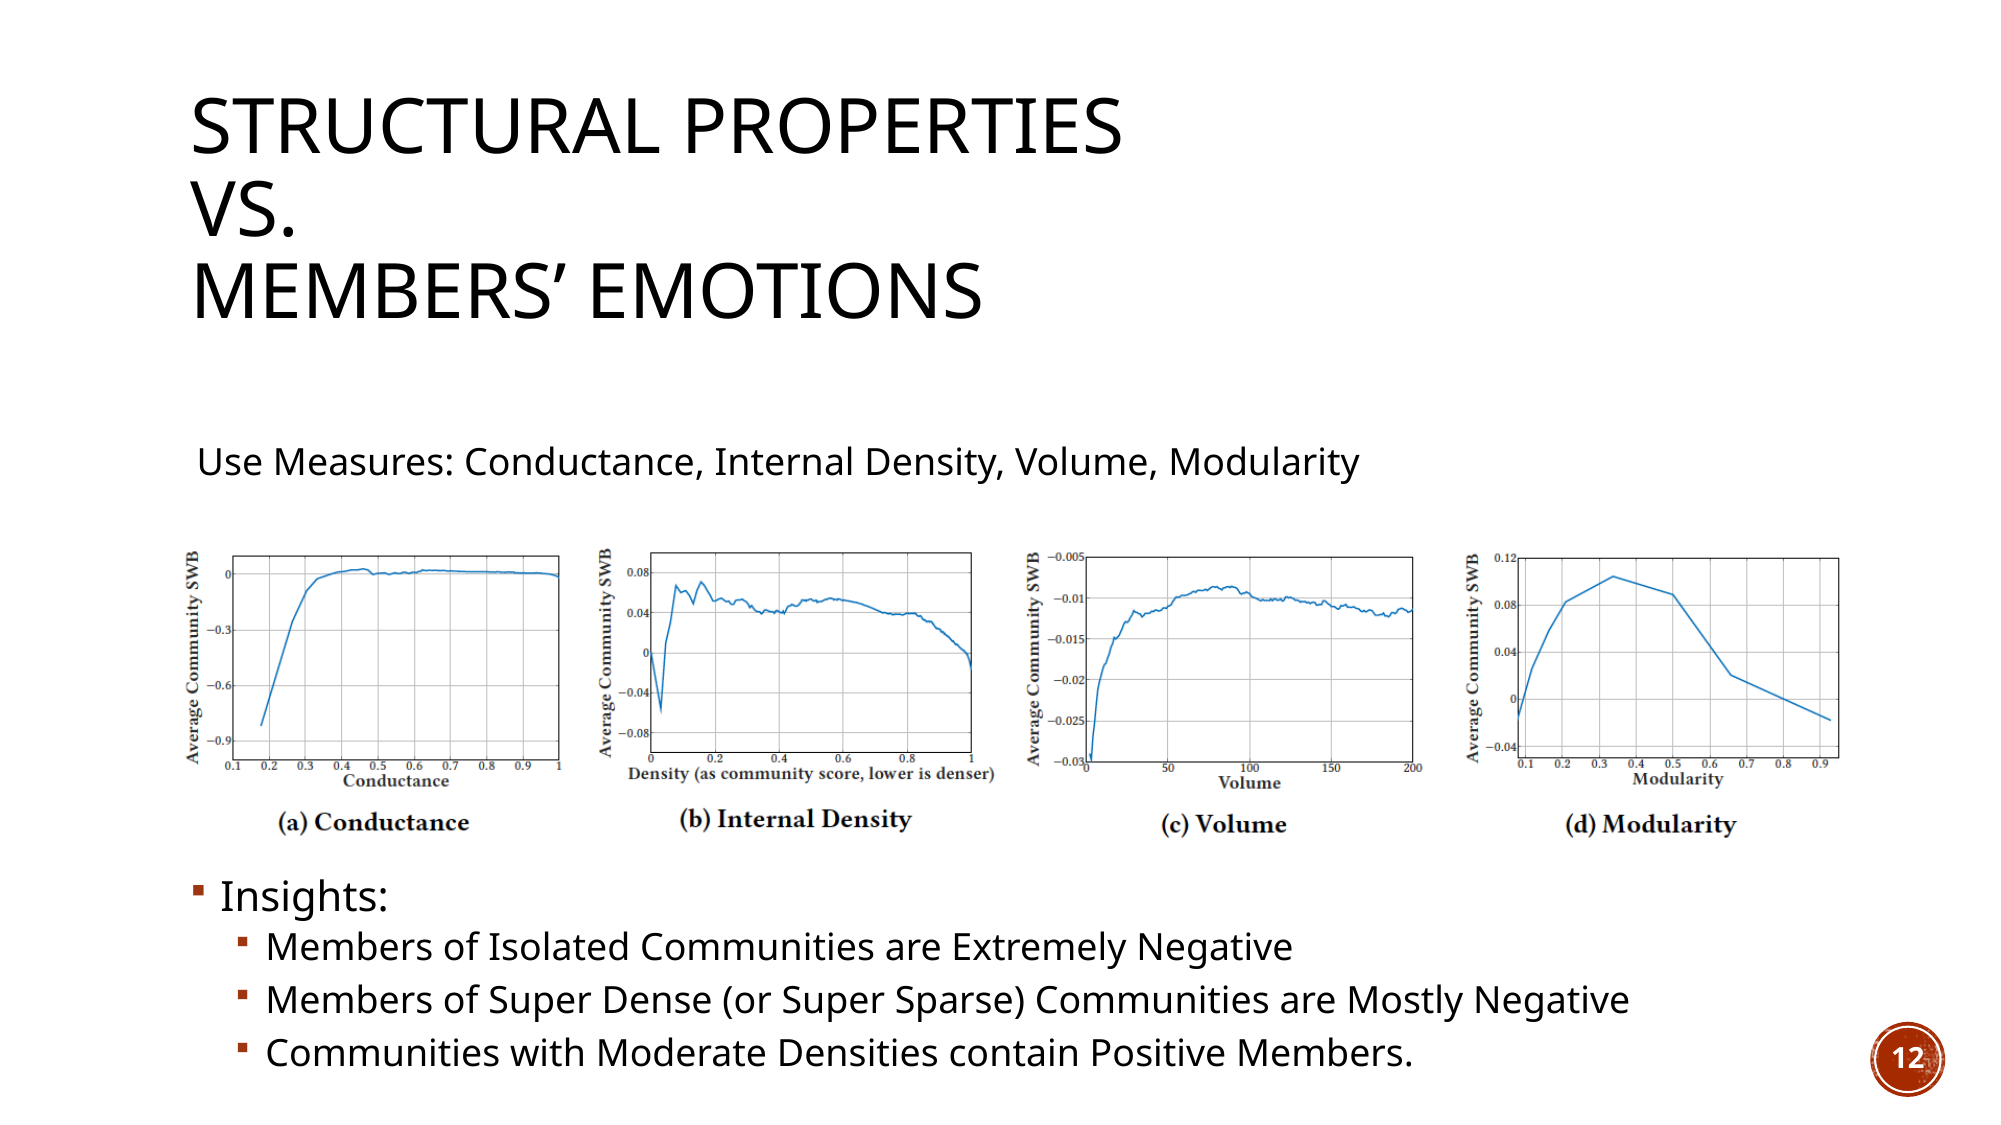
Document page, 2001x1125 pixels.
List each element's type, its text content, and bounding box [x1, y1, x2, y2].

picture [594, 543, 1001, 846]
text_box Use Measures: Conductance, Internal Density, Volume, Modularity [181, 430, 1862, 491]
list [1024, 543, 1429, 839]
text_box [175, 424, 1373, 511]
picture [175, 542, 574, 843]
slide_number 12 [1855, 1028, 1961, 1089]
picture [1455, 540, 1856, 843]
text_box Insights: Members of Isolated Communities are Extremely Negative Members of Super Dense (or Super Sparse) Communities are Mostly Negative Communities with Moderate Densities contain Positive Members. [175, 867, 1826, 1125]
title Structural Properties VS. Members’ Emotions [175, 79, 1826, 344]
